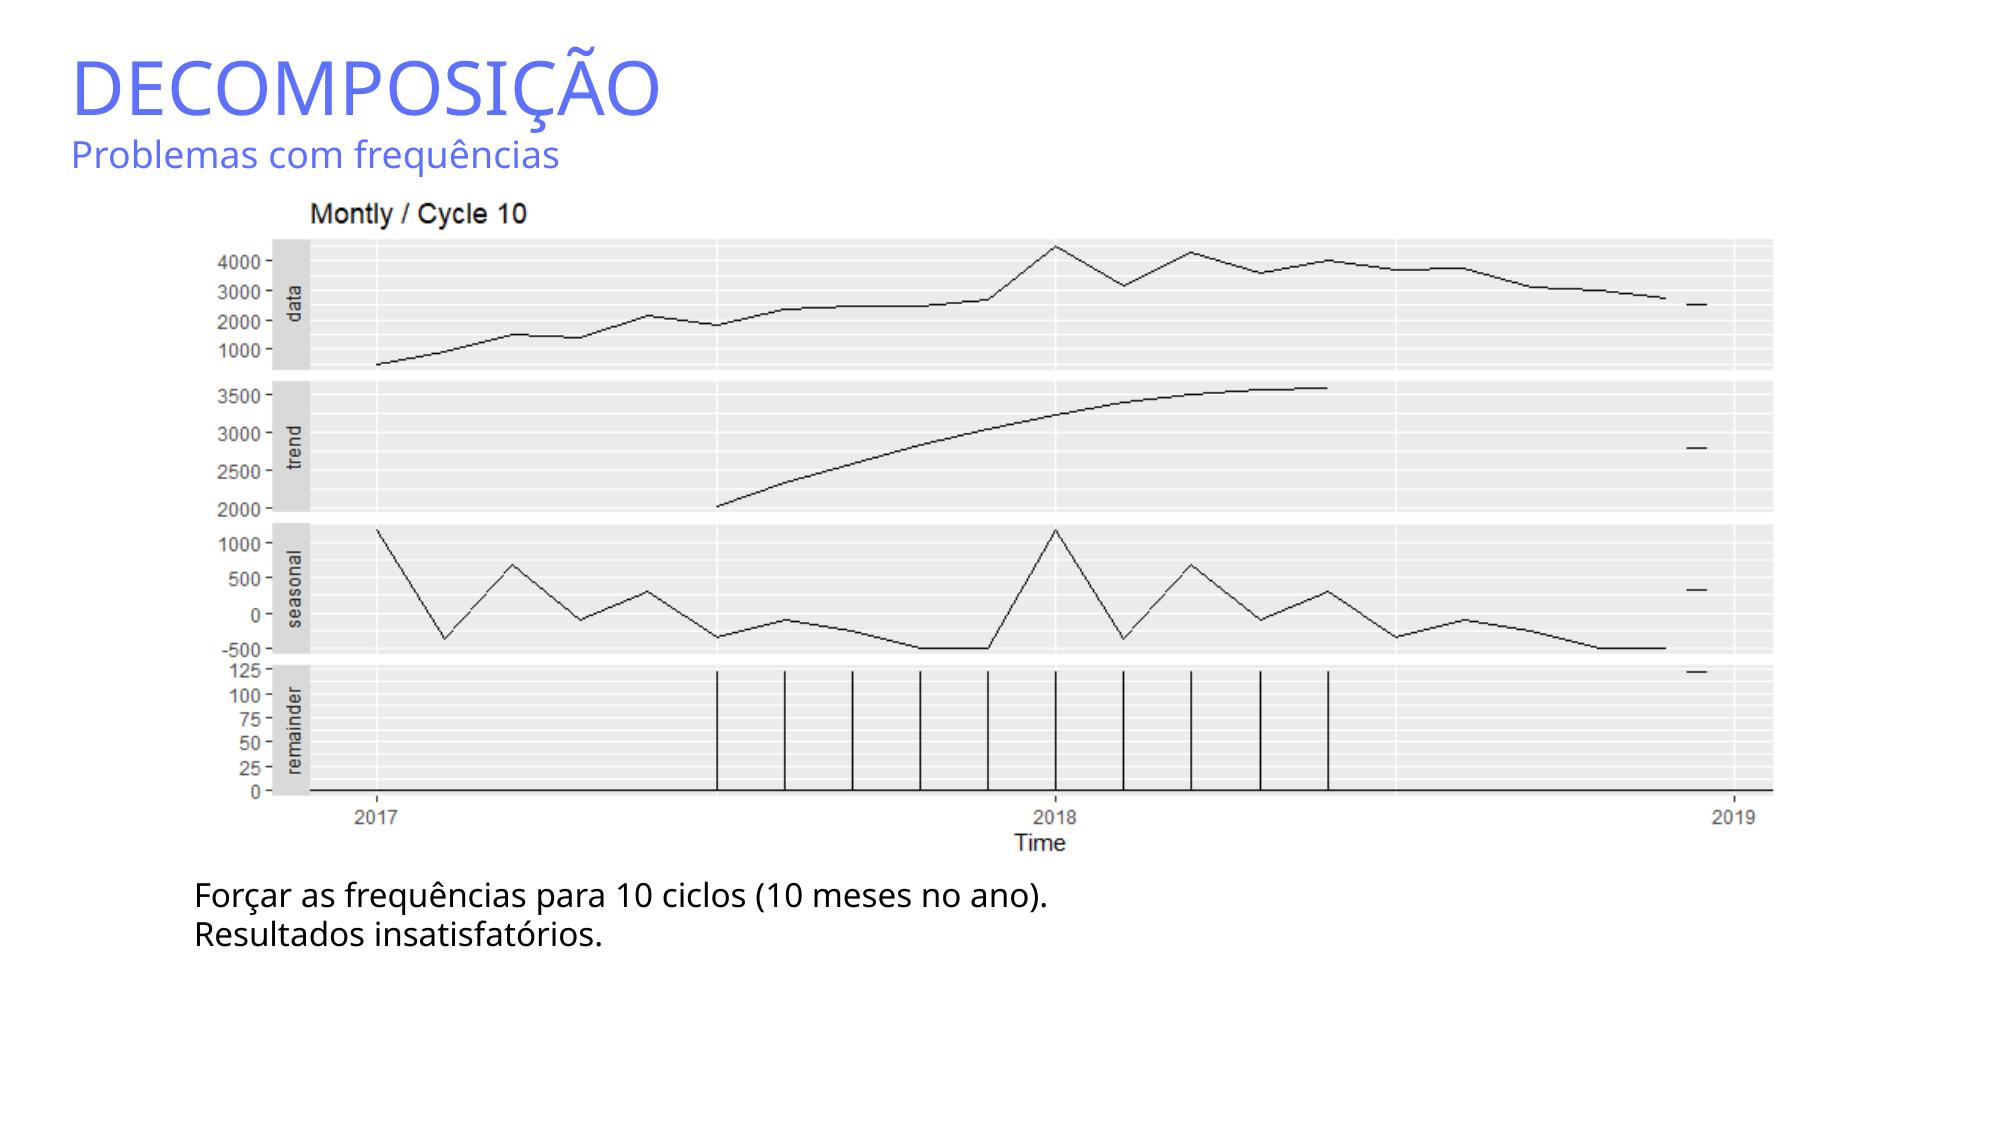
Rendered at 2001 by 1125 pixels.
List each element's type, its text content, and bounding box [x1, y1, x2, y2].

picture [178, 189, 1786, 867]
text_box DECOMPOSIÇÃO Problemas com frequências [55, 33, 1135, 183]
text_box Forçar as frequências para 10 ciclos (10 meses no ano). Resultados insatisfatórios. [178, 867, 1146, 961]
